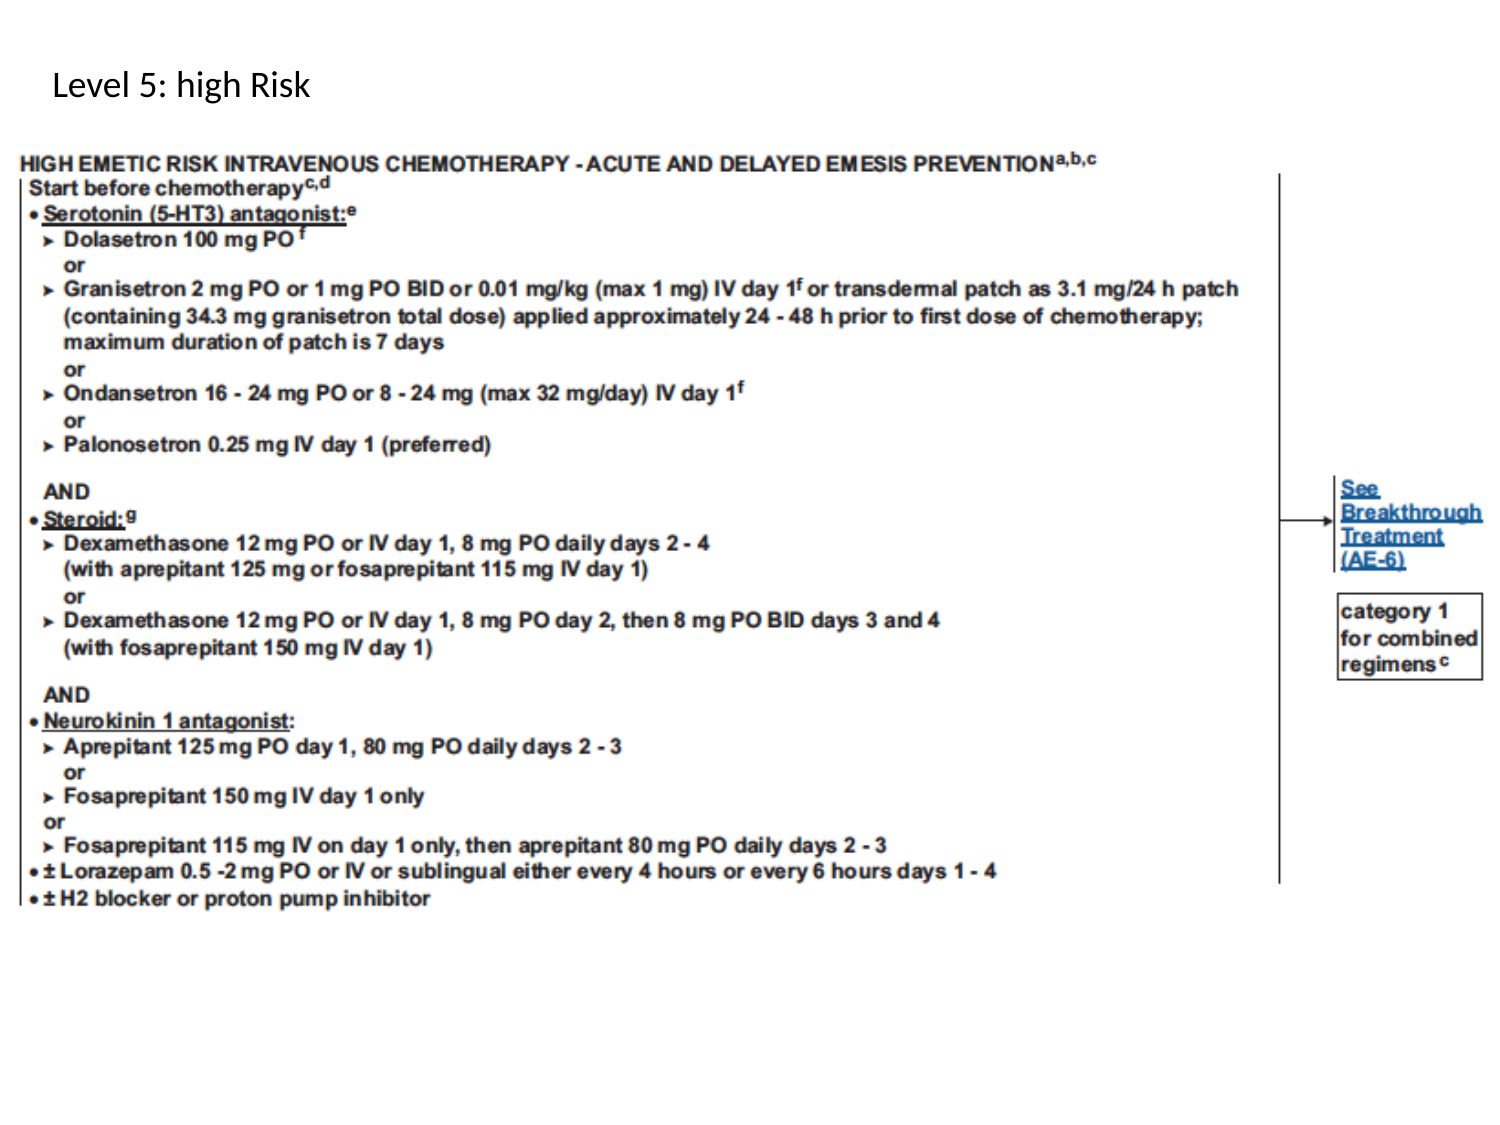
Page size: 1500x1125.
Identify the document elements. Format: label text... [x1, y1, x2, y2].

picture [0, 139, 1500, 919]
text_box Level 5: high Risk [37, 52, 326, 113]
